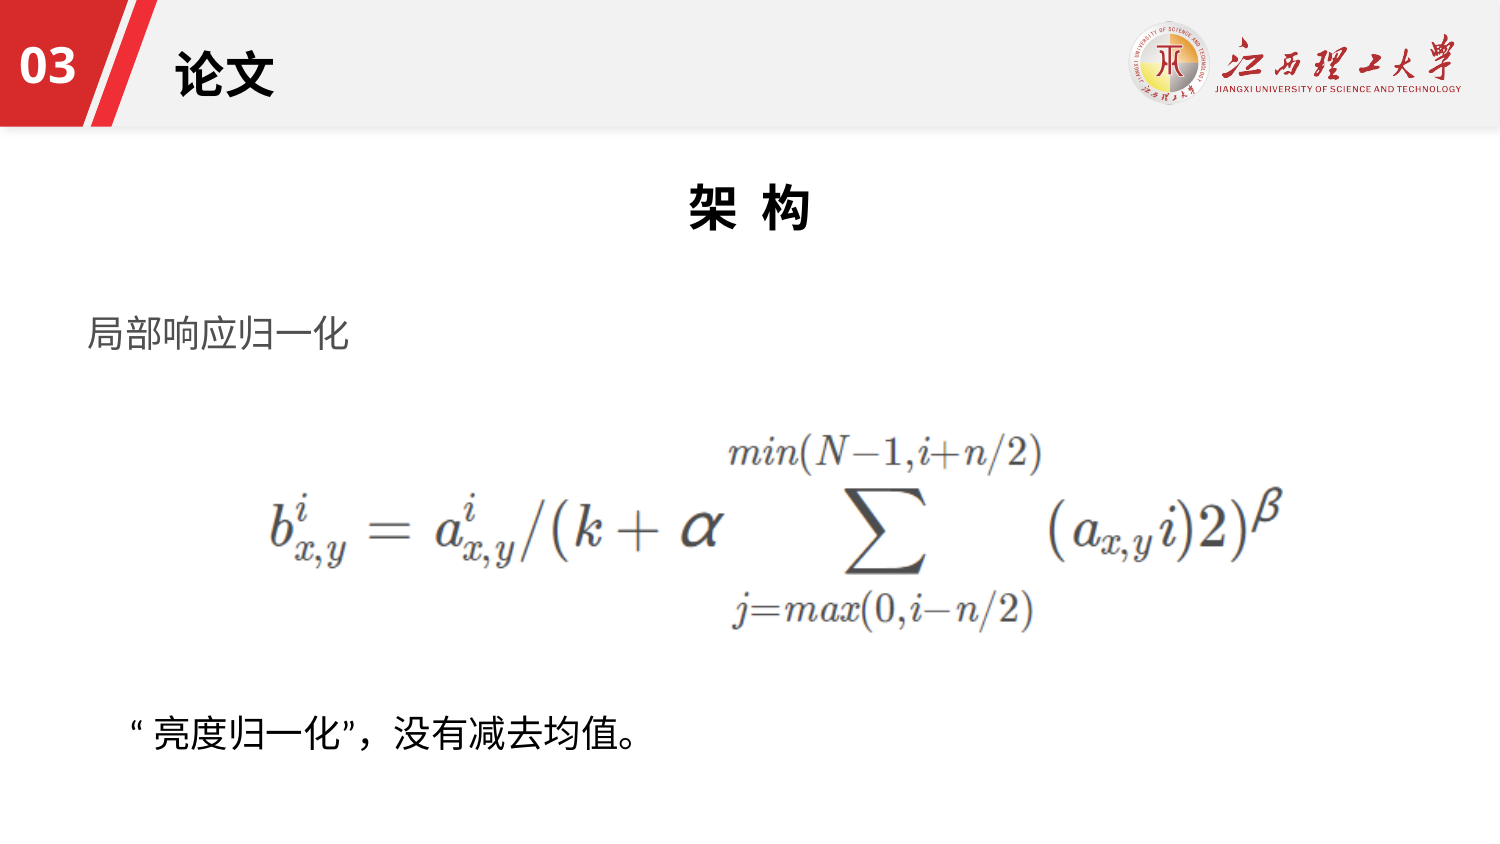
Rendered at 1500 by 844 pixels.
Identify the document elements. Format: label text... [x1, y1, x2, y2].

text_box 局部响应归一化 [73, 303, 1432, 433]
picture [116, 368, 1383, 697]
picture [1128, 18, 1470, 108]
text_box “亮度归一化”，没有减去均值。 [113, 702, 887, 763]
text_box 架 构 [490, 169, 1010, 244]
